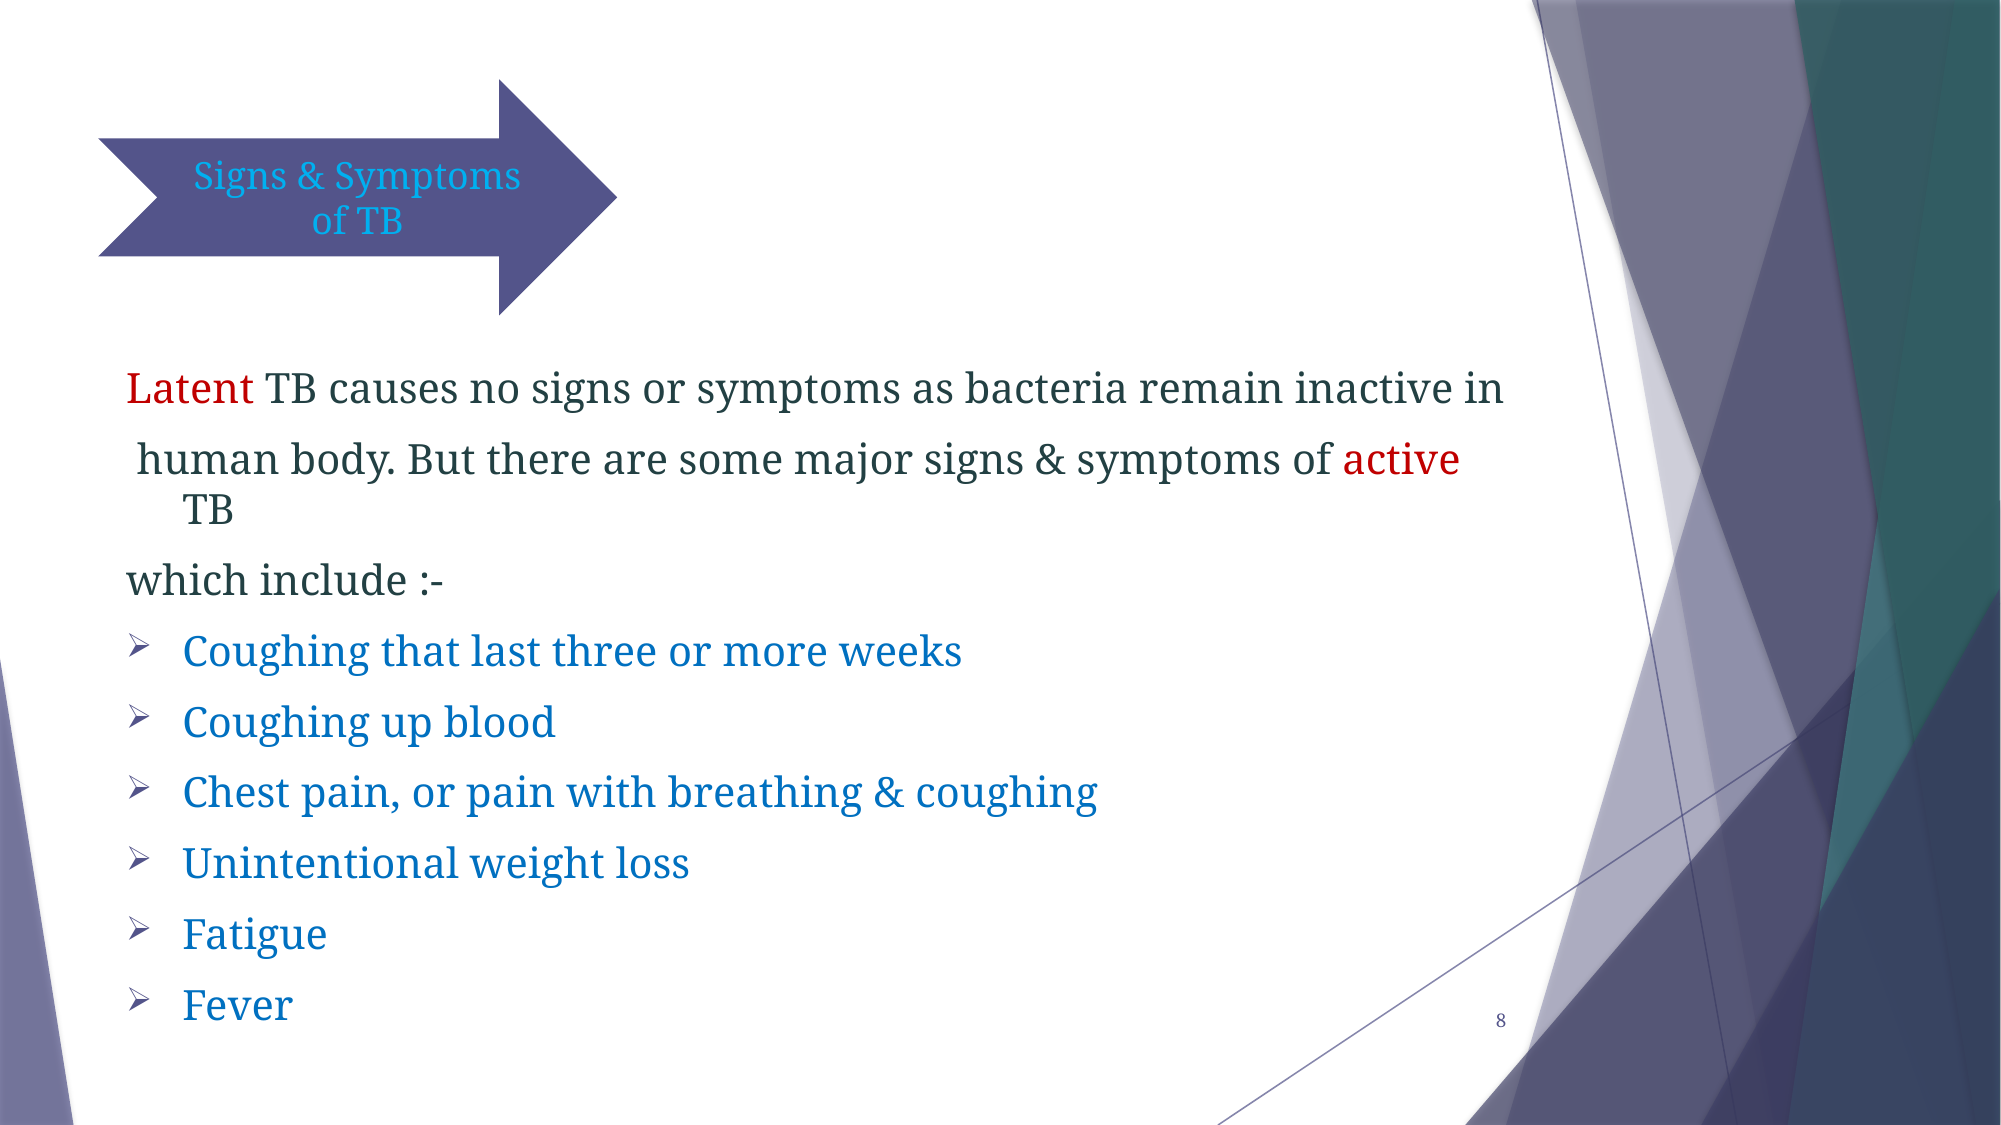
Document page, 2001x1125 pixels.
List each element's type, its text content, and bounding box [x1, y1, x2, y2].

list Latent TB causes no signs or symptoms as bacteria remain inactive in human body. But there are some major signs & symptoms of active TB which include :- Coughing that last three or more weeks Coughing up blood Chest pain, or pain with breathing & coughing Unintentional weight loss Fatigue Fever [111, 354, 1522, 992]
slide_number 8 [1409, 991, 1522, 1051]
text_box Signs & Symptoms of TB [96, 77, 619, 317]
